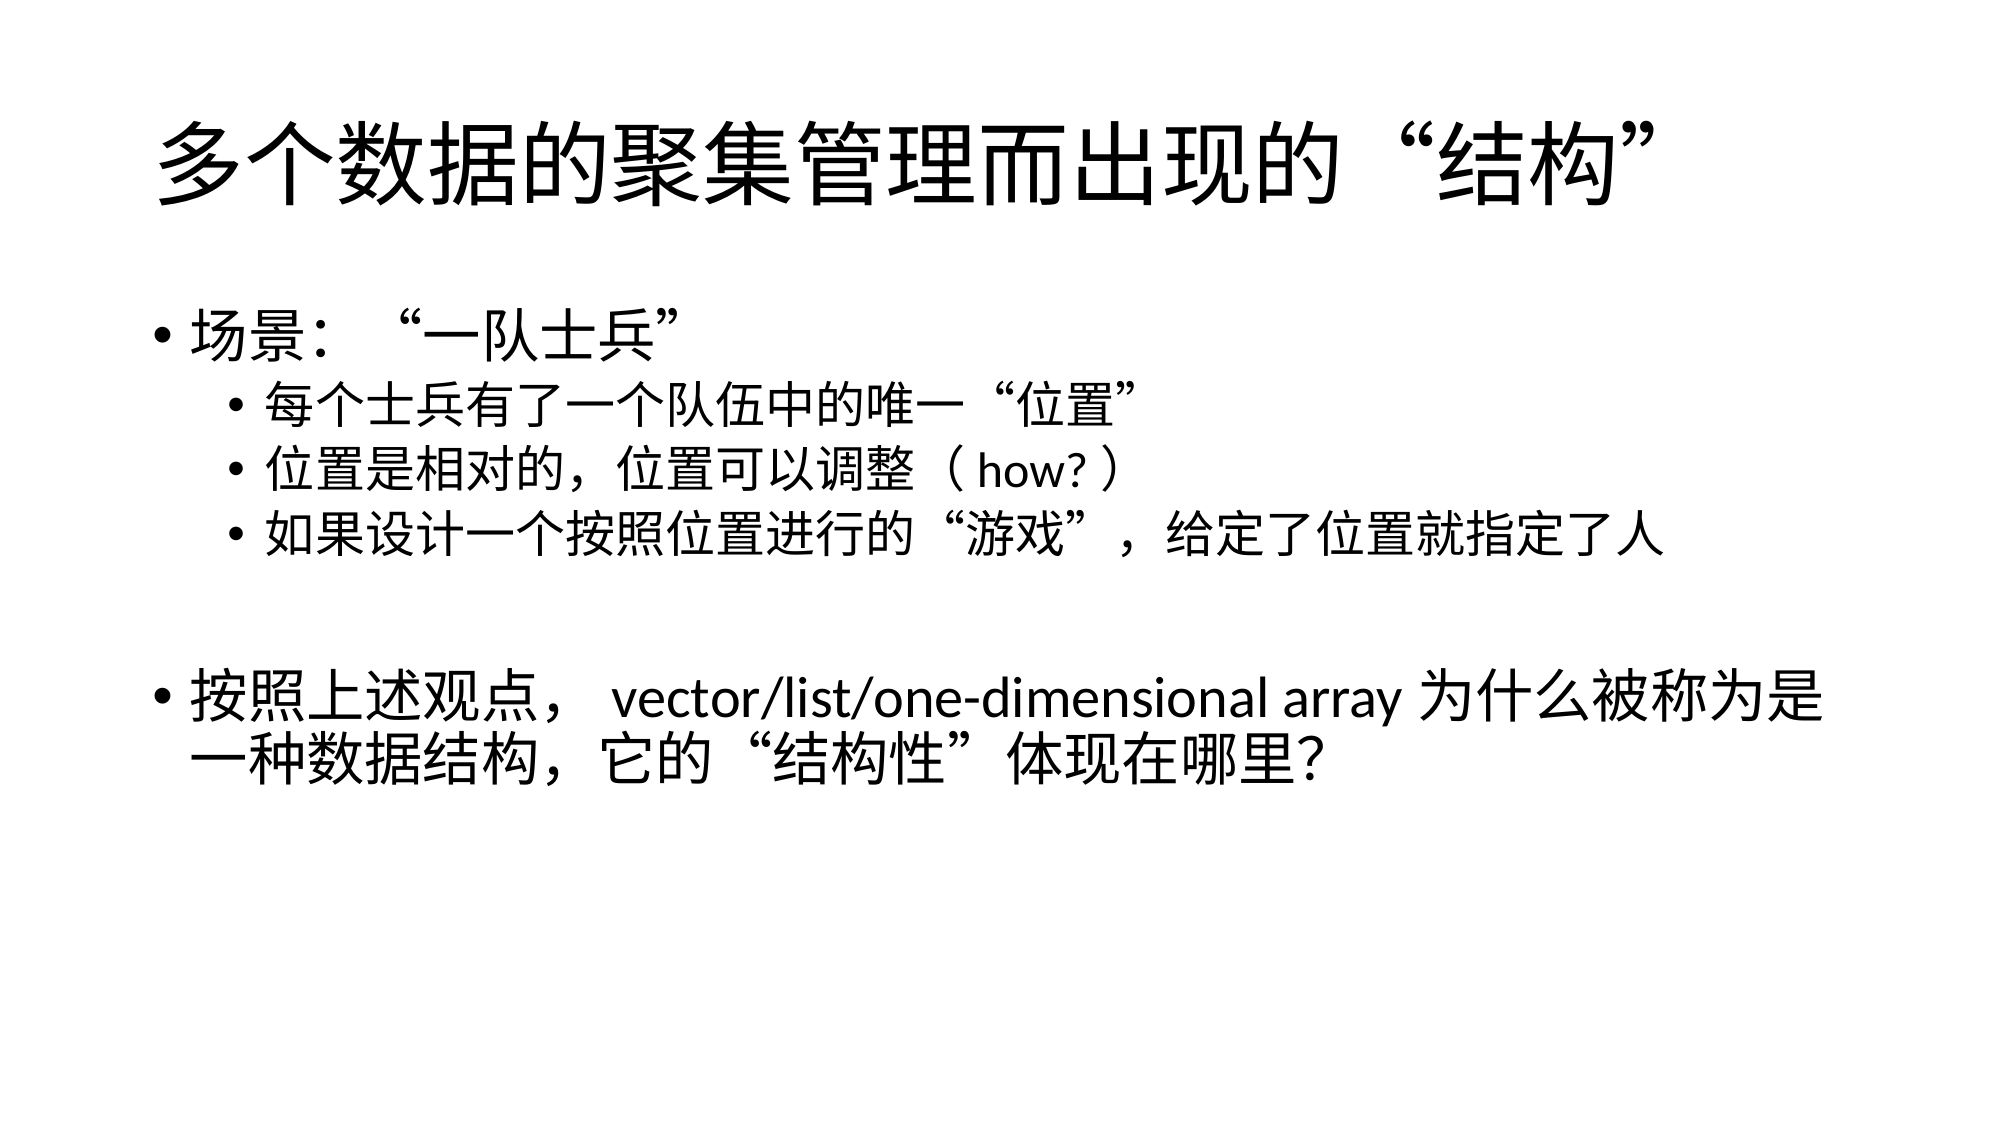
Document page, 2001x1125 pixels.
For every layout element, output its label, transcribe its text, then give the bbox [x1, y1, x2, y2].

list 场景：“一队士兵” 每个士兵有了一个队伍中的唯一“位置” 位置是相对的，位置可以调整（how?） 如果设计一个按照位置进行的“游戏”，给定了位置就指定了人 按照上述观点，vector/list/one-dimensional array为什么被称为是一种数据结构，它的“结构性”体现在哪里？ [137, 299, 1863, 1014]
title 多个数据的聚集管理而出现的“结构” [137, 59, 1863, 278]
